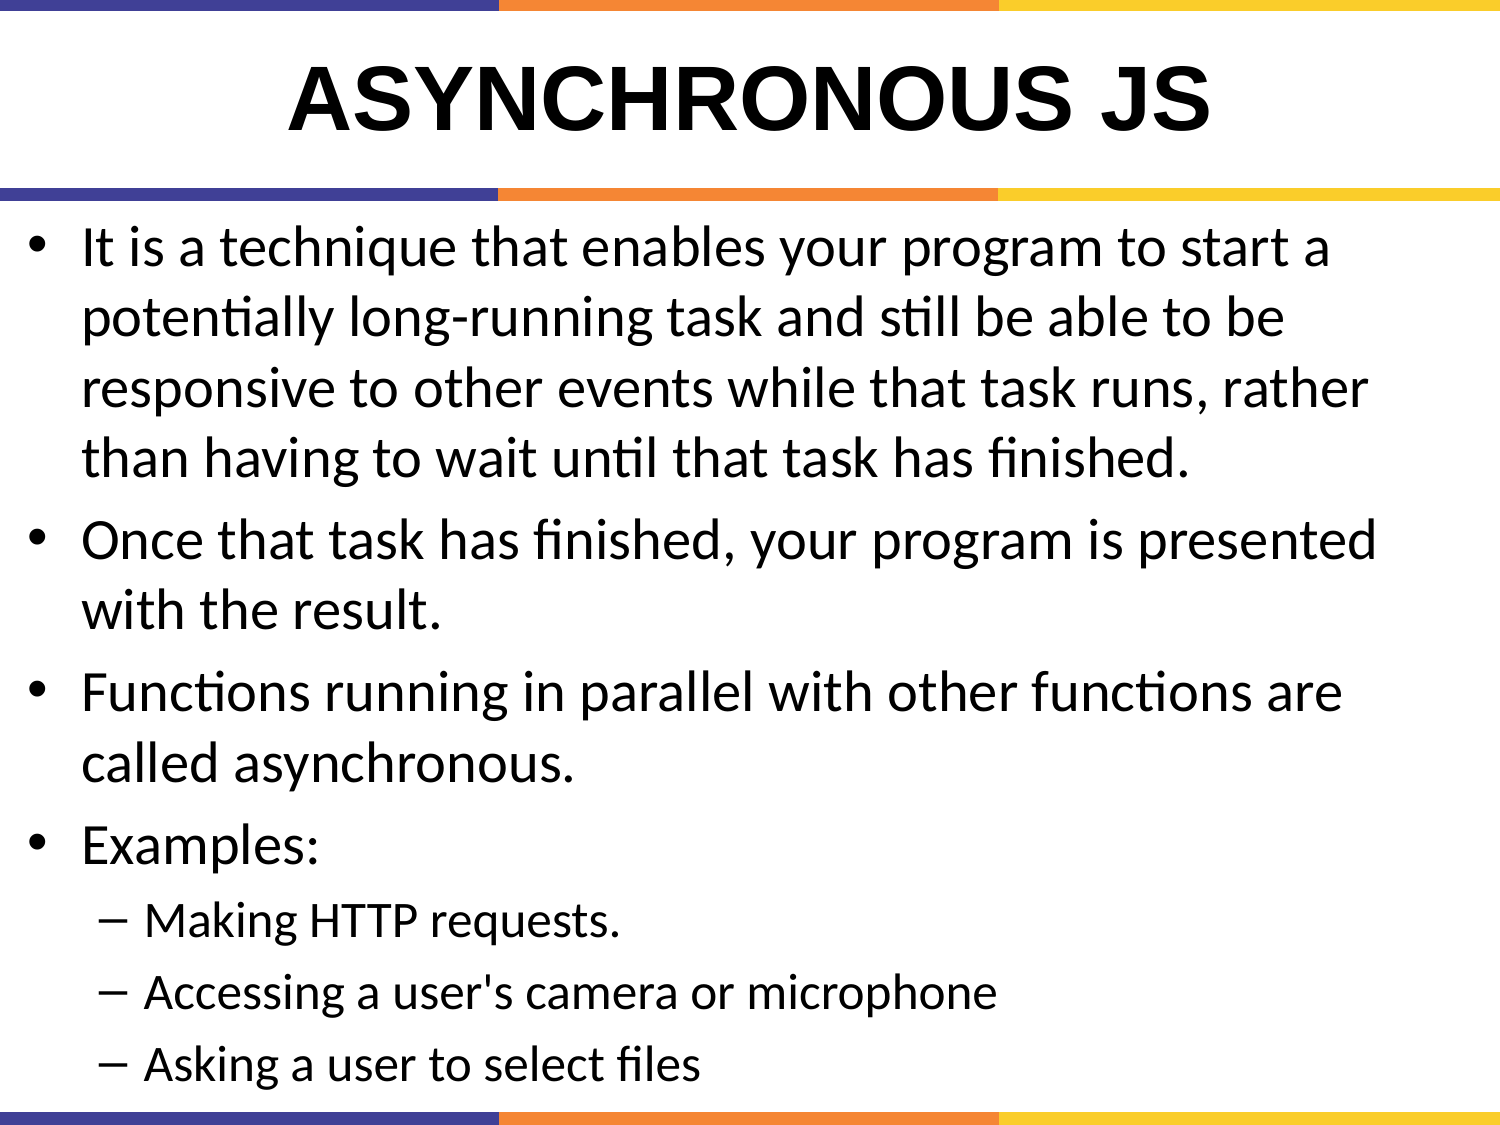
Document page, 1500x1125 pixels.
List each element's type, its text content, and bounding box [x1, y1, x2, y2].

title Asynchronous JS [0, 0, 1500, 188]
list It is a technique that enables your program to start a potentially long-running task and still be able to be responsive to other events while that task runs, rather than having to wait until that task has finished. Once that task has finished, your program is presented with the result. Functions running in parallel with other functions are called asynchronous. Examples: Making HTTP requests. Accessing a user's camera or microphone Asking a user to select files [12, 200, 1488, 1100]
